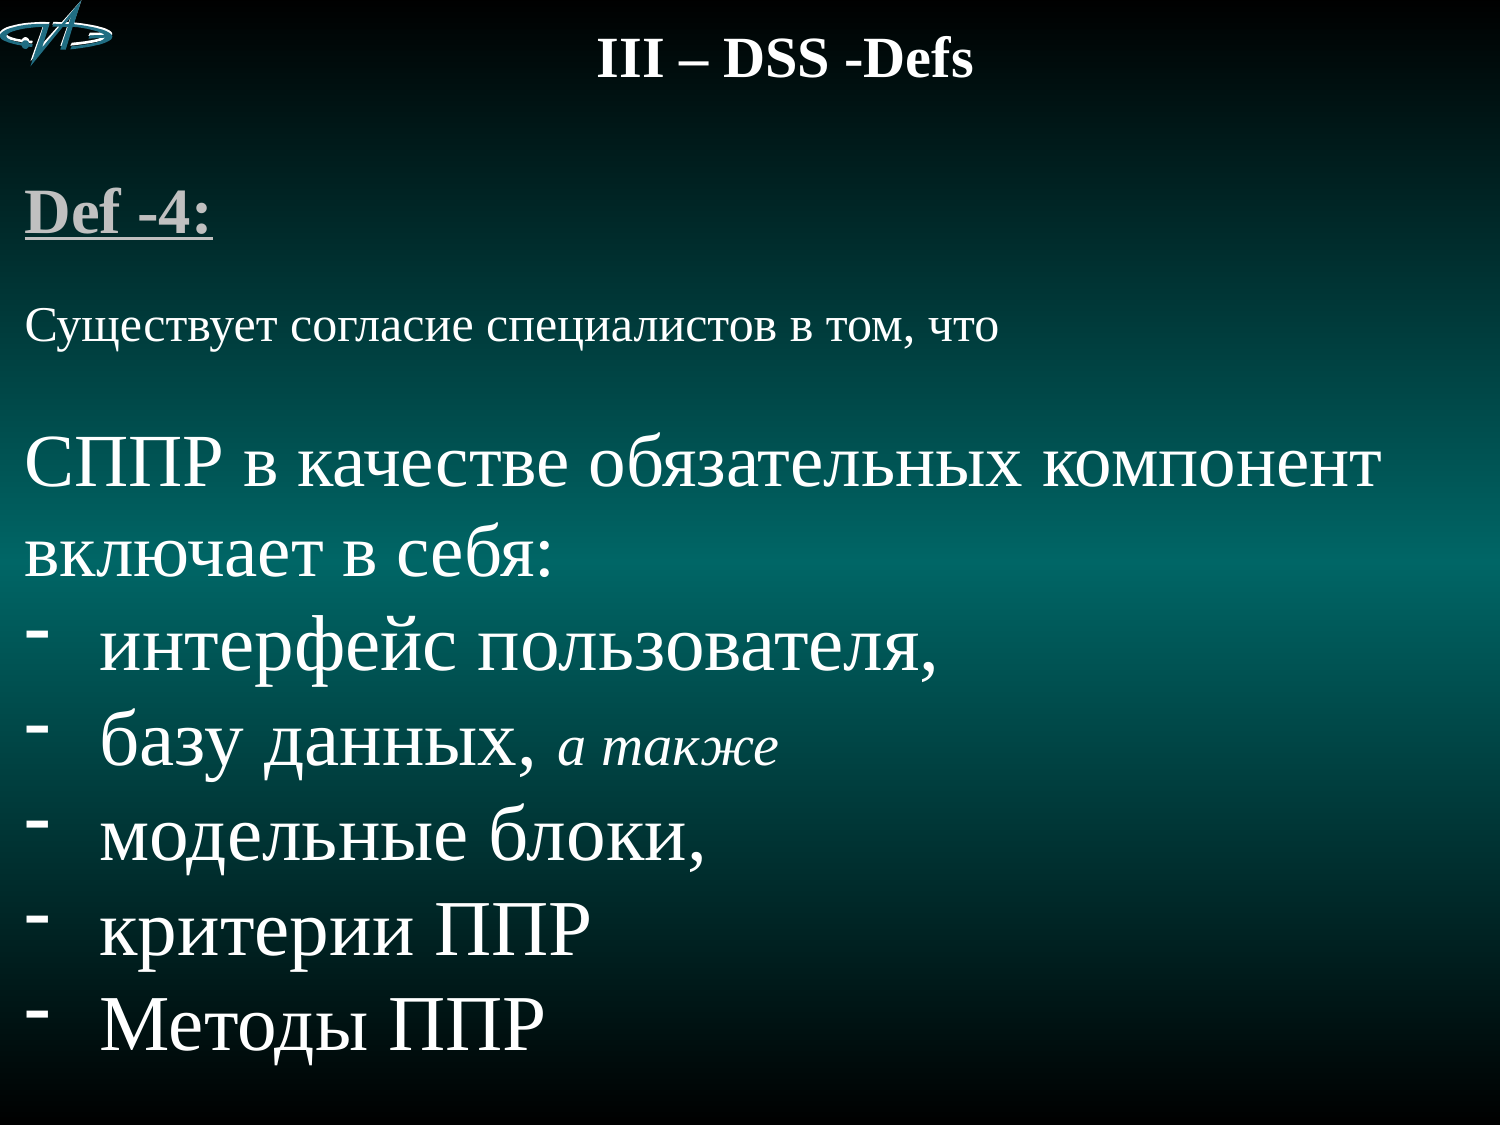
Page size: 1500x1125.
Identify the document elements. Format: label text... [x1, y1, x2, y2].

text_box Def -4: Существует согласие специалистов в том, что СППР в качестве обязательных компонент включает в себя: интерфейс пользователя, базу данных, а также модельные блоки, критерии ППР Методы ППР [9, 160, 1491, 1083]
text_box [0, 0, 113, 67]
title III – DSS -Defs [112, 19, 1459, 160]
